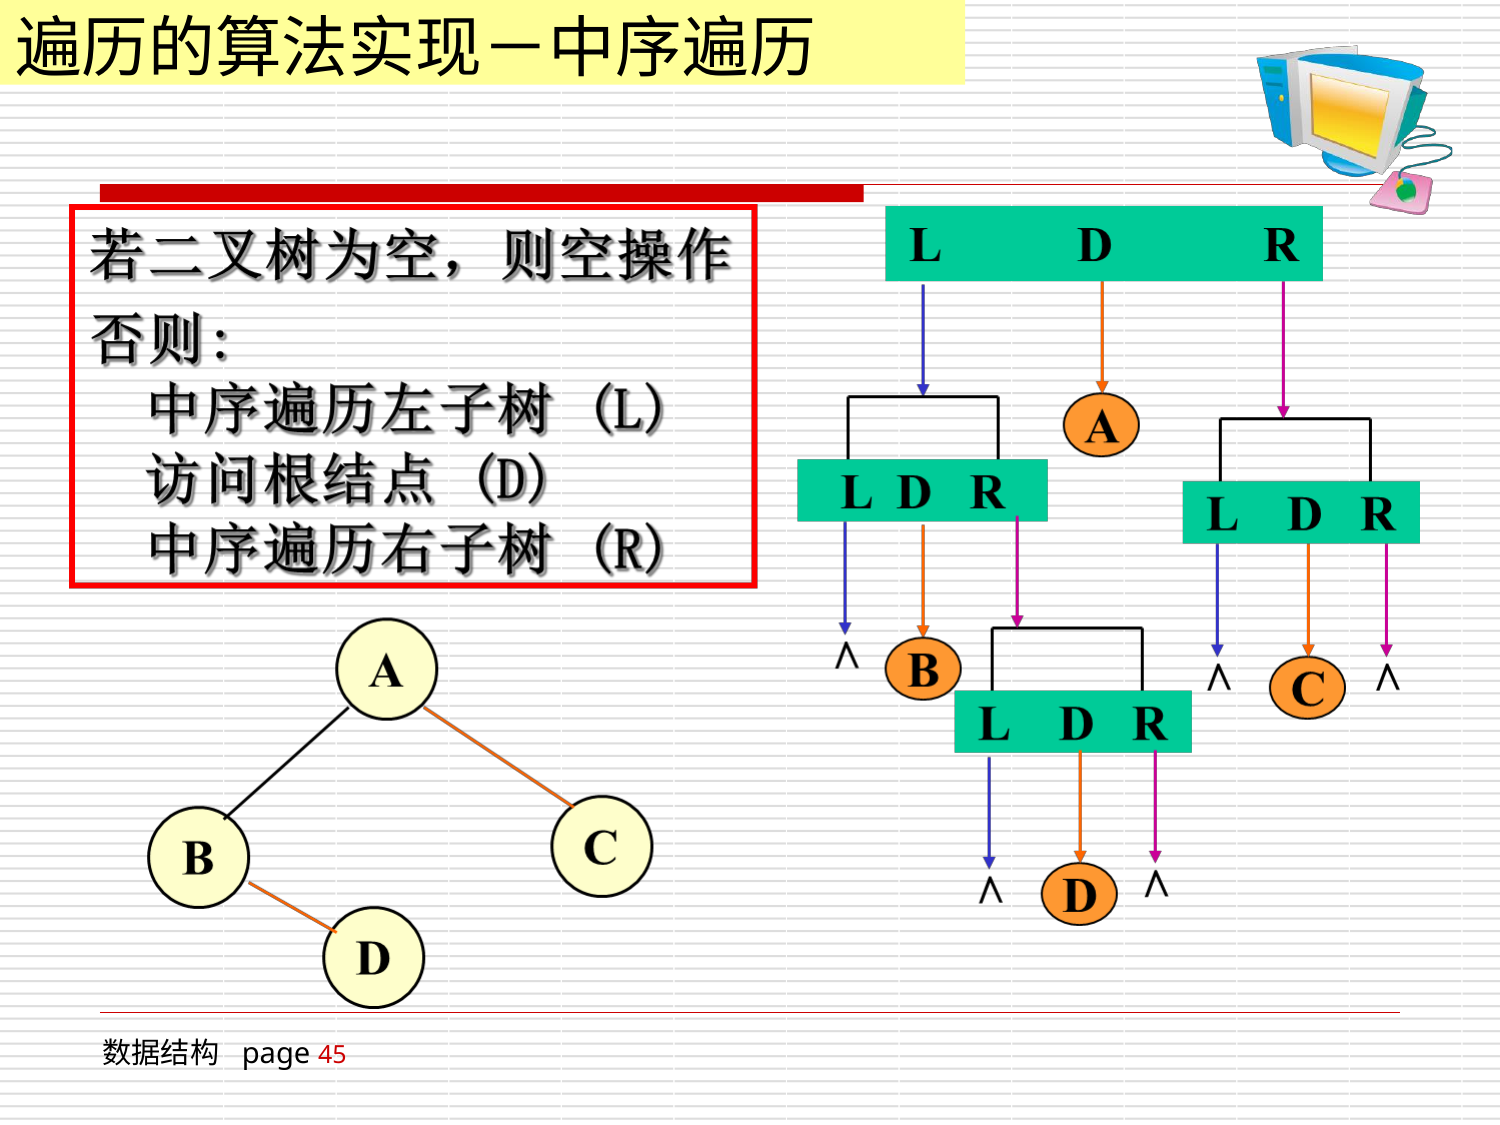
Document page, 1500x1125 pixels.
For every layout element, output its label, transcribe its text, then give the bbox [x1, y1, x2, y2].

title 遍历的算法实现－中序遍历 [12, 2, 818, 193]
text_box [0, 0, 966, 85]
slide_number 数据结构 page 45 [100, 1030, 358, 1125]
text_box [51, 196, 1448, 1017]
picture [0, 0, 1500, 1125]
